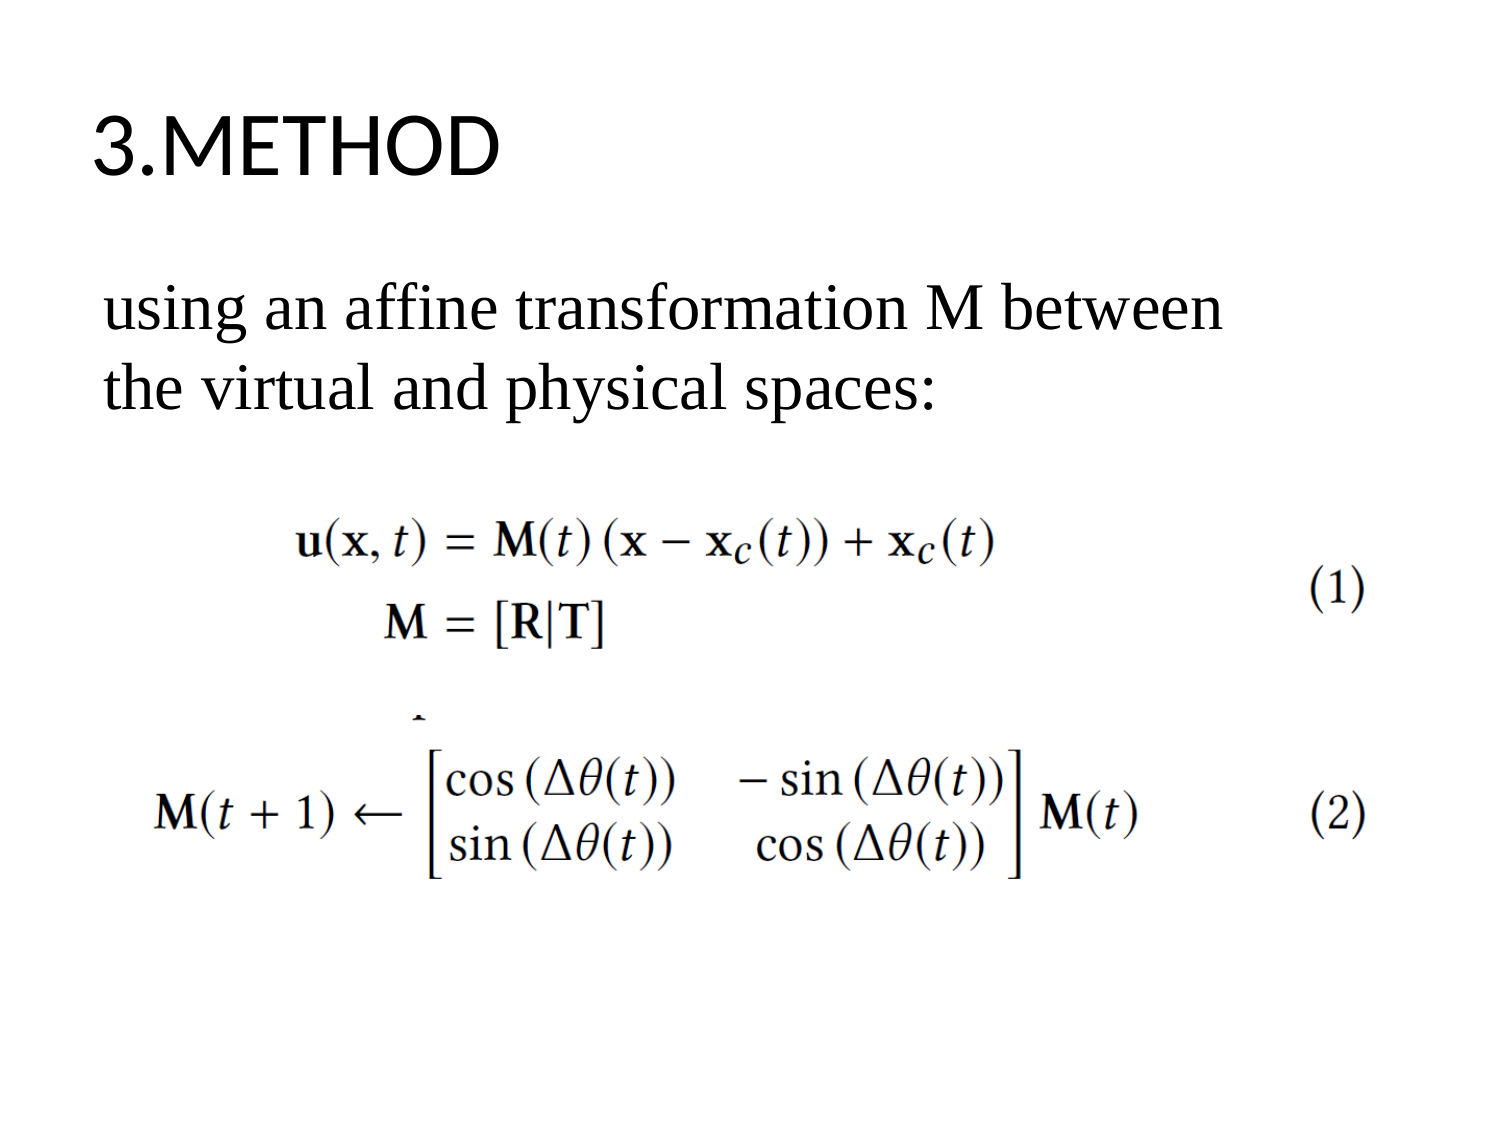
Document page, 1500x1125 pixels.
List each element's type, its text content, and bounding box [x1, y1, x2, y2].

picture [0, 491, 1372, 678]
title 3.METHOD [75, 45, 1425, 233]
picture [0, 715, 1376, 901]
text_box using an affine transformation M between the virtual and physical spaces: [88, 255, 1317, 430]
